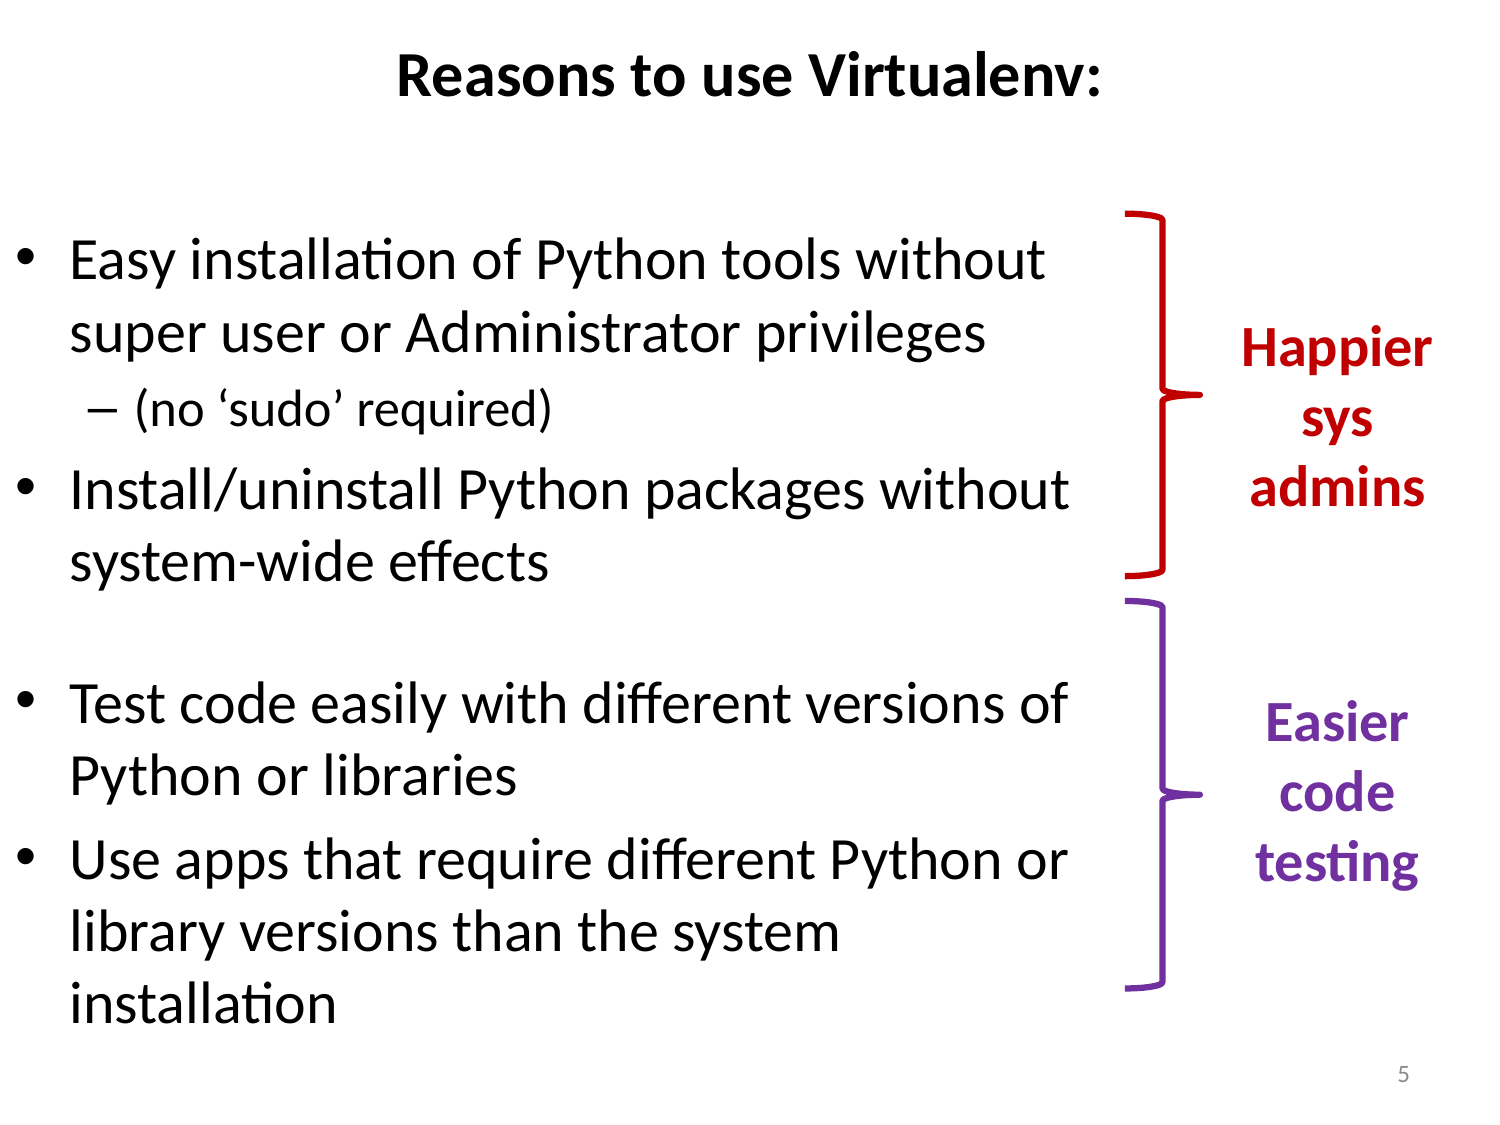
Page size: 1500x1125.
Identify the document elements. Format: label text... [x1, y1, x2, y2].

title Reasons to use Virtualenv: [75, 24, 1425, 118]
text_box Happier sys admins [1200, 301, 1475, 526]
text_box Easier code testing [1200, 676, 1475, 901]
list Easy installation of Python tools without super user or Administrator privileges (no ‘sudo’ required) Install/uninstall Python packages without system-wide effects Test code easily with different versions of Python or libraries Use apps that require different Python or library versions than the system installation [0, 212, 1125, 1050]
text_box [1124, 600, 1200, 990]
text_box [1124, 212, 1200, 577]
slide_number 5 [1074, 1042, 1425, 1103]
